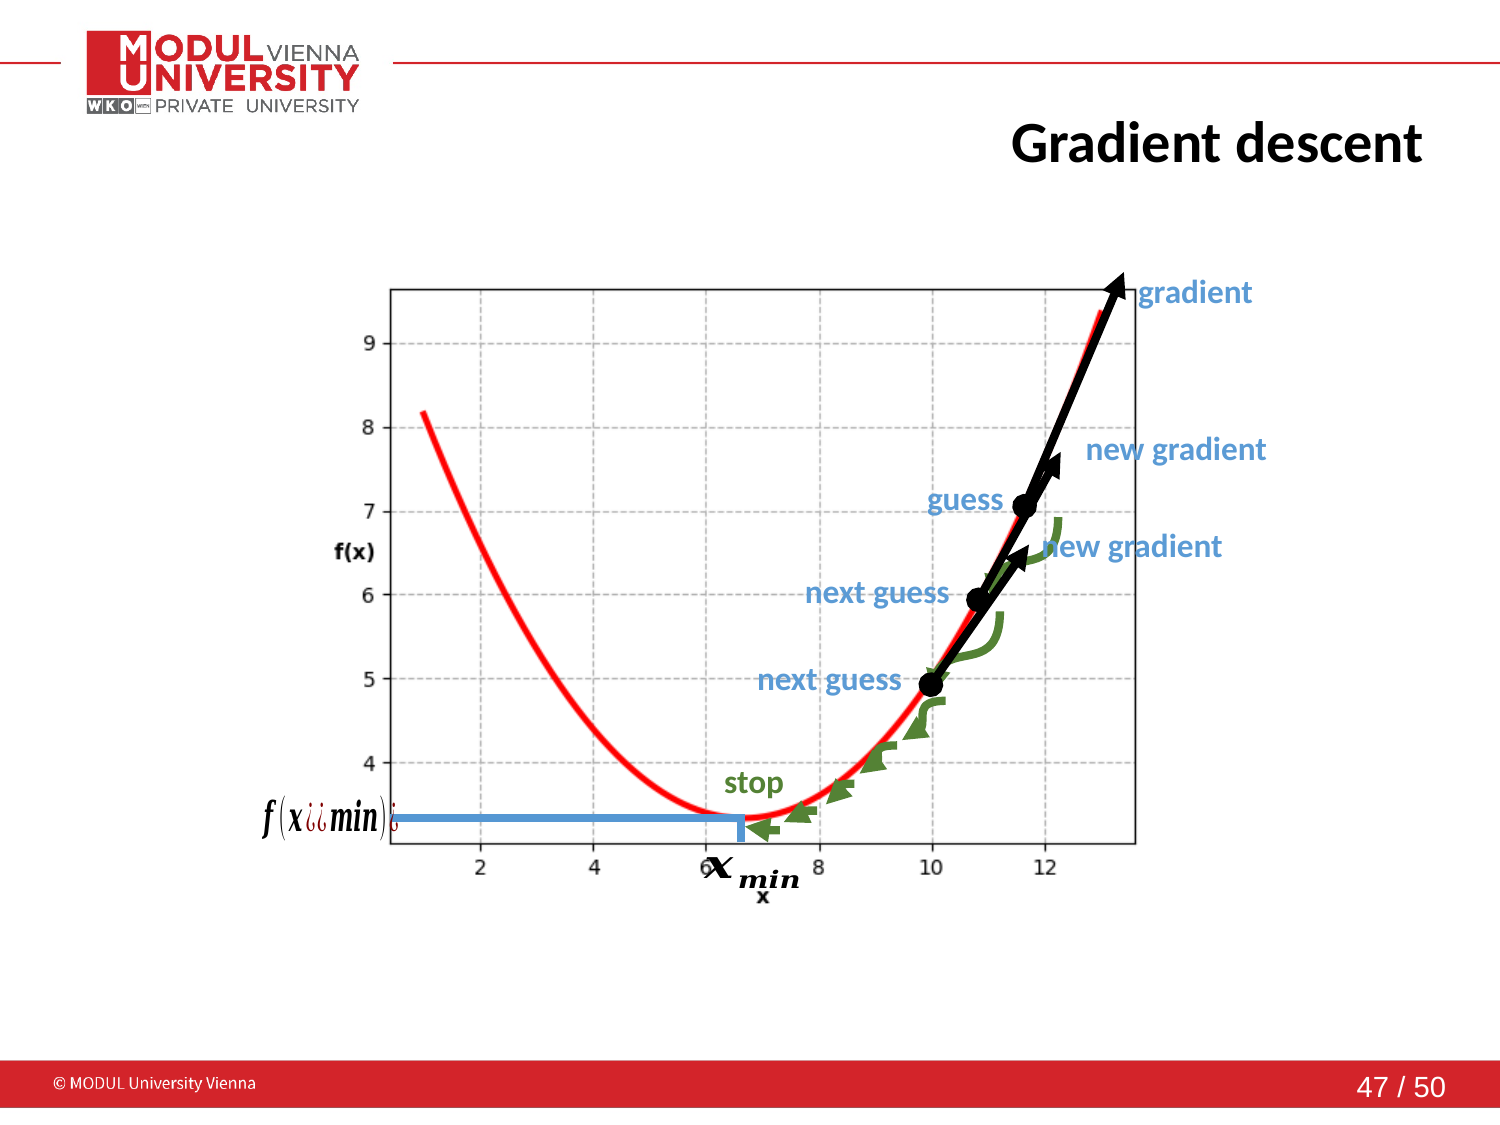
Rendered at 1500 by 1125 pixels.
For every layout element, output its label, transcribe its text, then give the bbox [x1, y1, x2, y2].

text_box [930, 544, 1030, 685]
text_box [978, 451, 1061, 601]
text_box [784, 808, 817, 825]
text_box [746, 820, 779, 837]
picture [0, 0, 1500, 1125]
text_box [824, 785, 857, 803]
title Gradient descent [51, 45, 1439, 233]
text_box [857, 748, 900, 771]
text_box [1024, 271, 1125, 507]
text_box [897, 706, 951, 735]
text_box new gradient [1237, 420, 1283, 475]
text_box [918, 628, 925, 678]
text_box gradient [1237, 262, 1269, 318]
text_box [1066, 534, 1073, 583]
